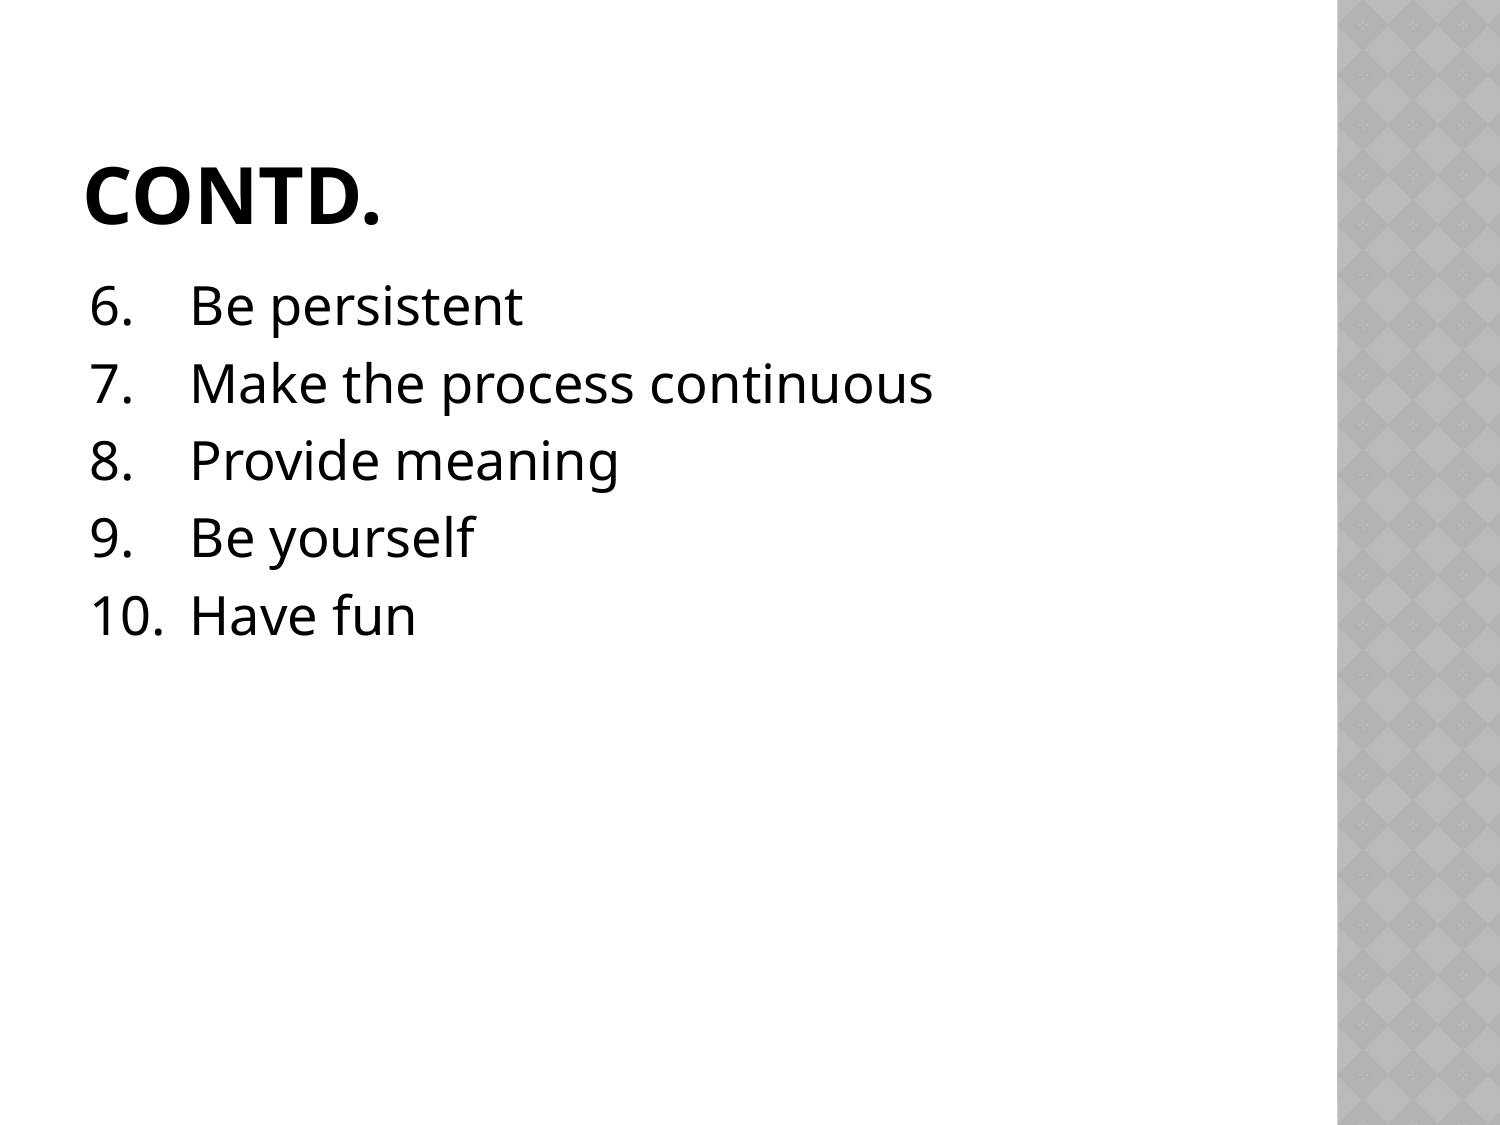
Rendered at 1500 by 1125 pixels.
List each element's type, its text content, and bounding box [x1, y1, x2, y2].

title Contd. [75, 52, 1263, 240]
list 6. Be persistent 7. Make the process continuous 8. Provide meaning 9. Be yourself 10. Have fun [75, 264, 1263, 1059]
